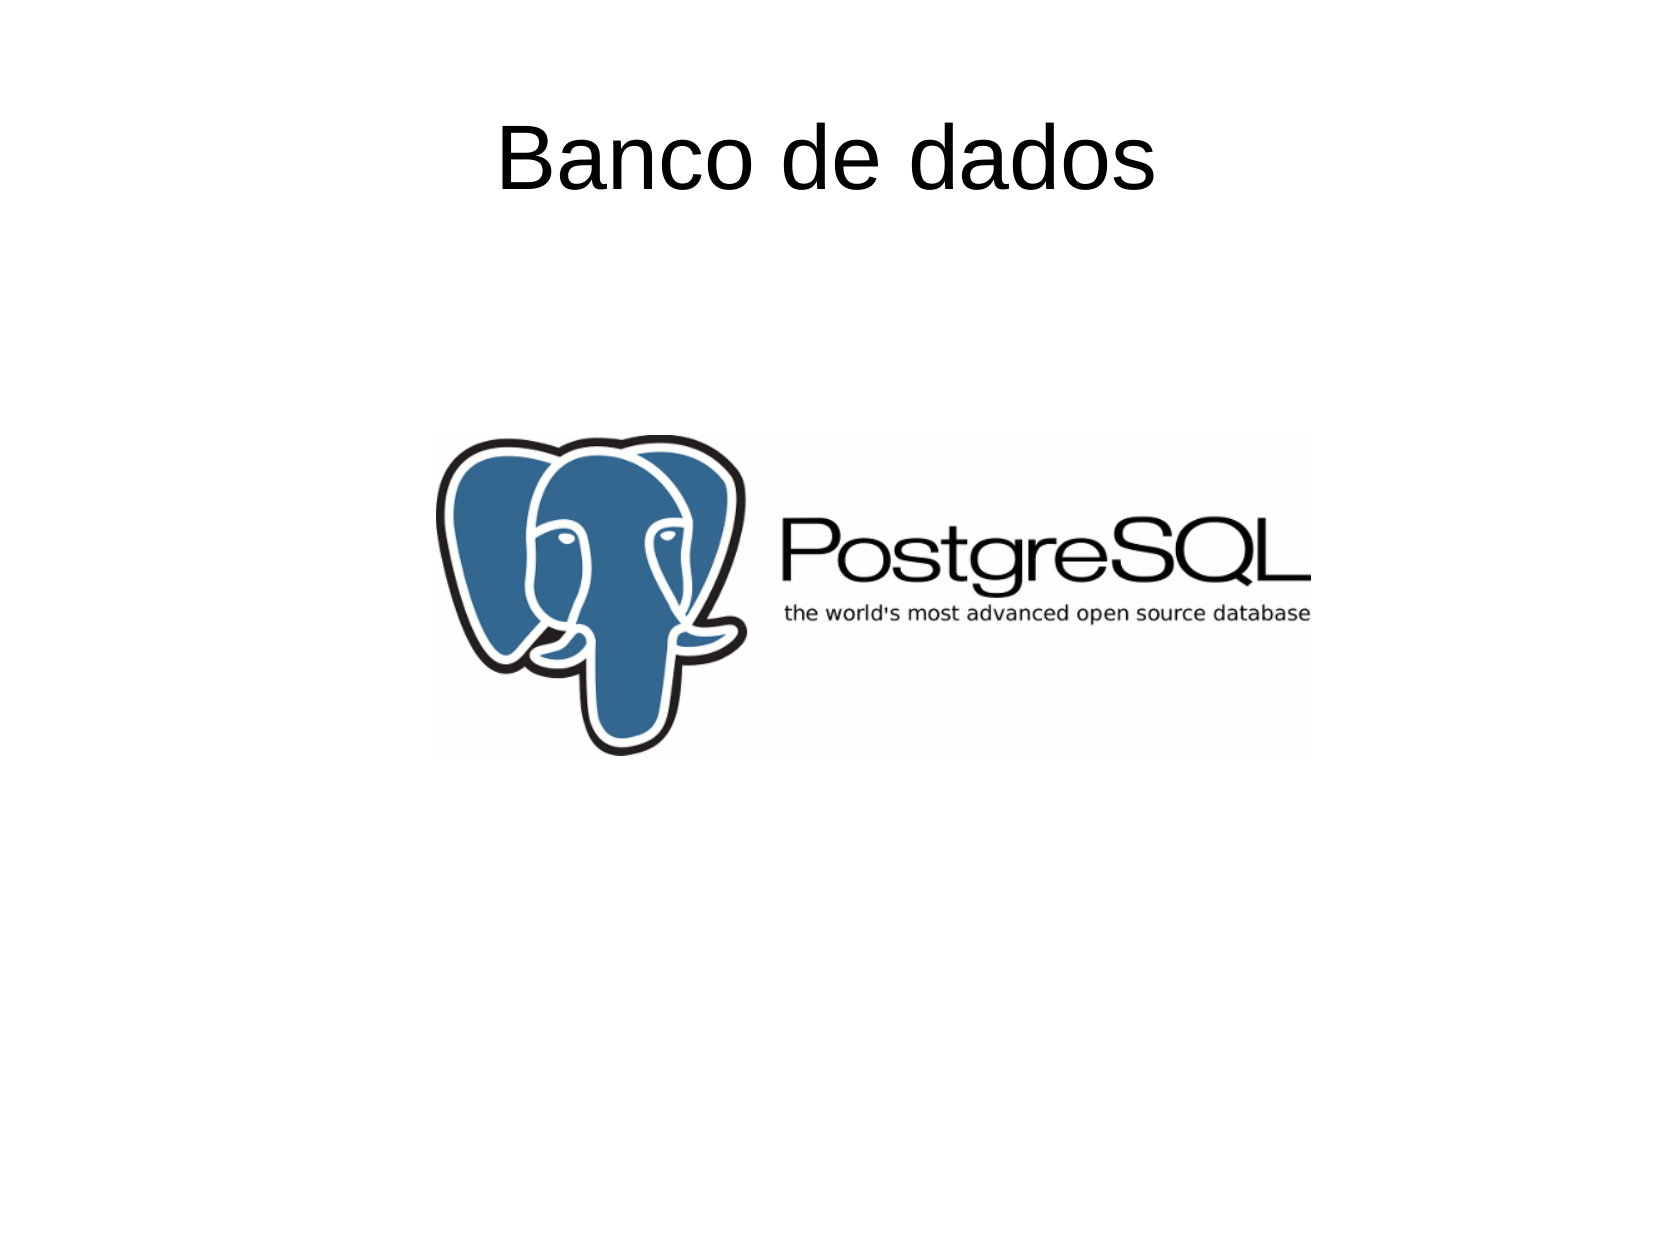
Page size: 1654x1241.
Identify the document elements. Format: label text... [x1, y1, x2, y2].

text_box Banco de dados [82, 49, 1571, 257]
picture [435, 435, 1312, 757]
